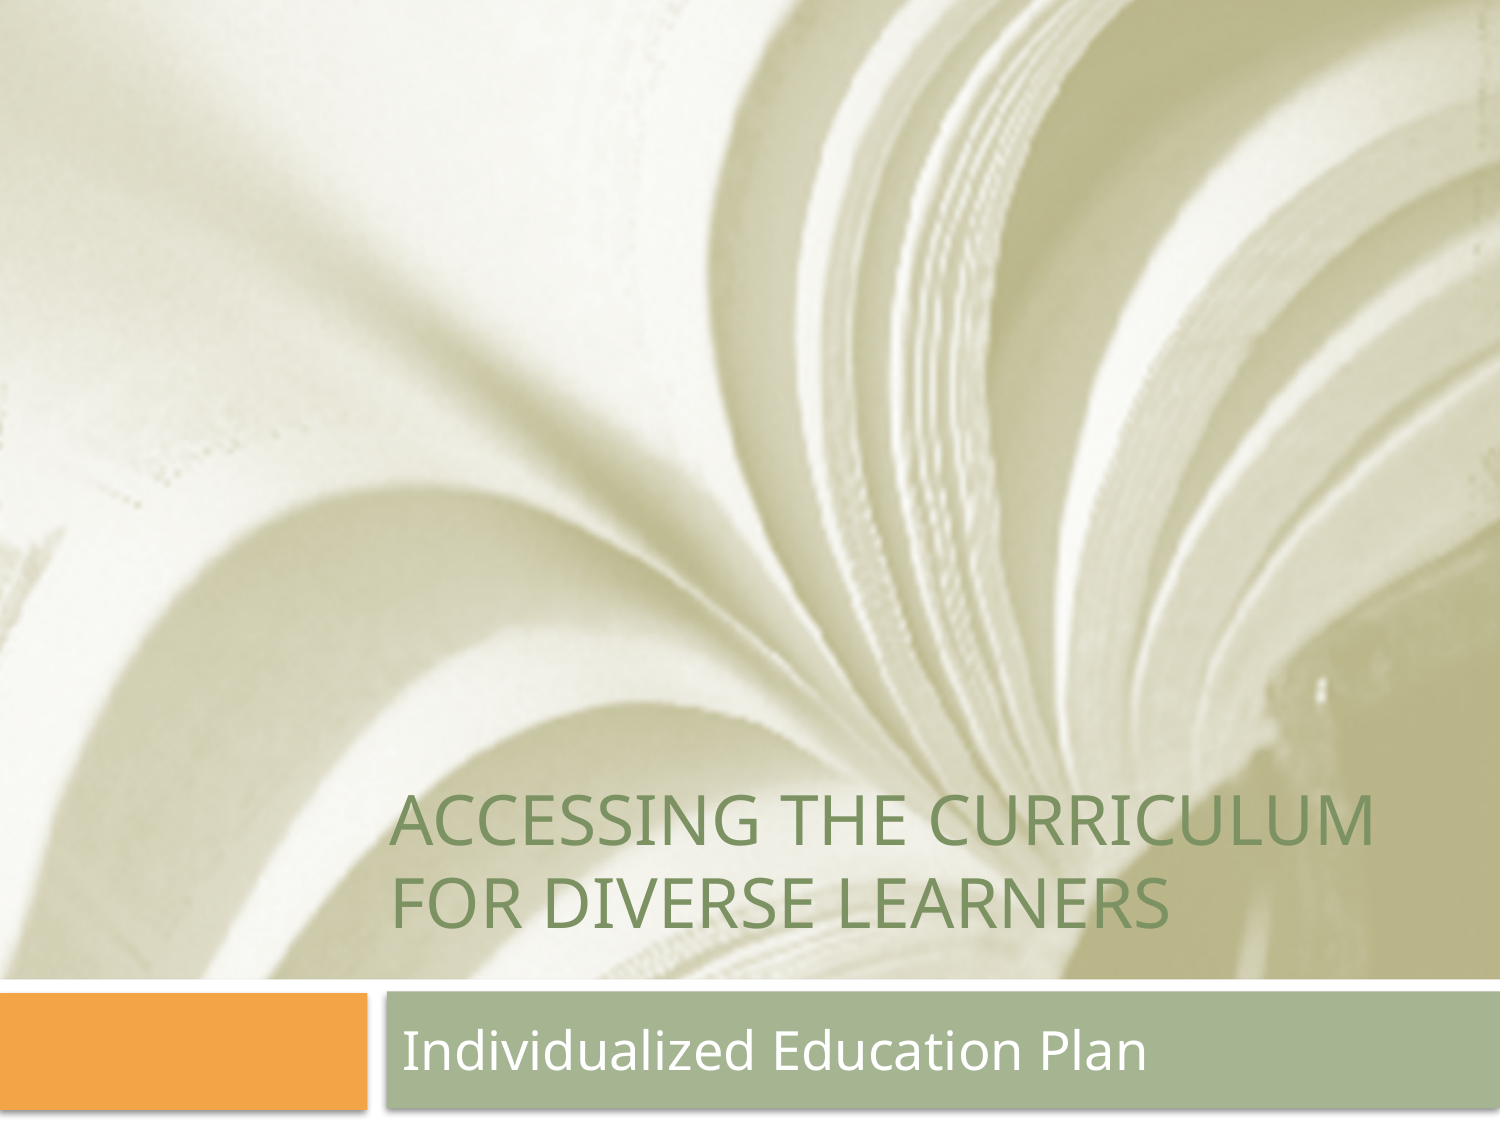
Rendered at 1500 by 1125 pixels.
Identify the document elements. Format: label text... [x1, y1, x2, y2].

title Accessing The Curriculum for Diverse Learners [375, 712, 1438, 950]
subtitle Individualized Education Plan [387, 992, 1488, 1105]
